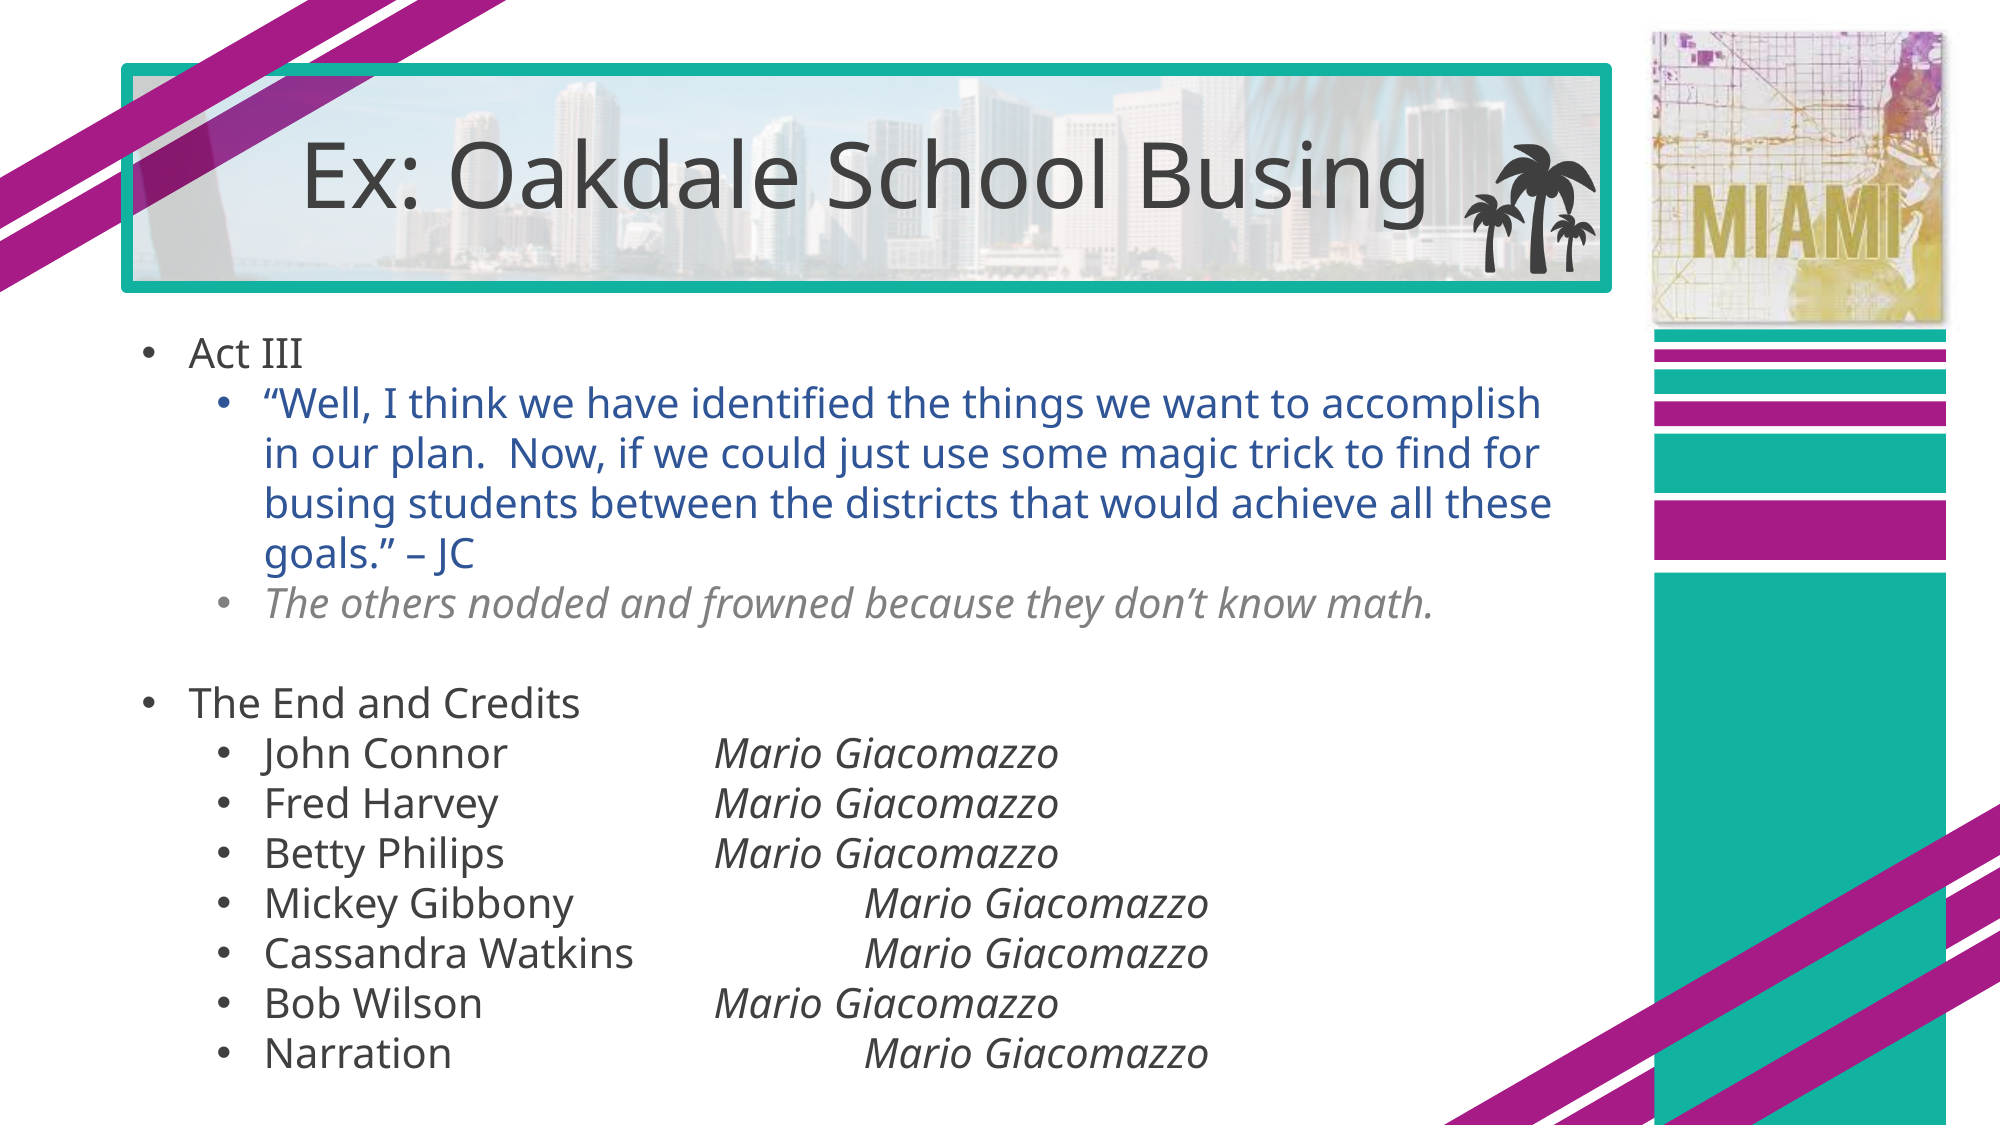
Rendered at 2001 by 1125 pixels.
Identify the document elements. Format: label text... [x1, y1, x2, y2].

text_box [1653, 572, 1947, 1002]
text_box [1653, 368, 1947, 395]
text_box [1653, 400, 1947, 427]
text_box [1947, 866, 2000, 951]
text_box [1653, 888, 1947, 1125]
picture [126, 72, 1621, 288]
text_box [1653, 433, 1947, 494]
text_box [296, 0, 509, 69]
text_box [1581, 802, 2000, 1099]
text_box [1653, 499, 1947, 561]
text_box [1661, 929, 2000, 1125]
text_box [181, 0, 399, 72]
text_box [1581, 1066, 1653, 1125]
text_box [0, 167, 126, 294]
text_box [0, 104, 126, 231]
text_box Act III “Well, I think we have identified the things we want to accomplish in our plan. Now, if we could just use some magic trick to find for busing students between the districts that would achieve all these goals.” – JC The others nodded and frowned because they don’t know math. The End and Credits John Connor Mario Giacomazzo Fred Harvey Mario Giacomazzo Betty Philips Mario Giacomazzo Mickey Gibbony Mario Giacomazzo Cassandra Watkins Mario Giacomazzo Bob Wilson Mario Giacomazzo Narration Mario Giacomazzo [126, 319, 1581, 1125]
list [1621, 7, 1974, 360]
